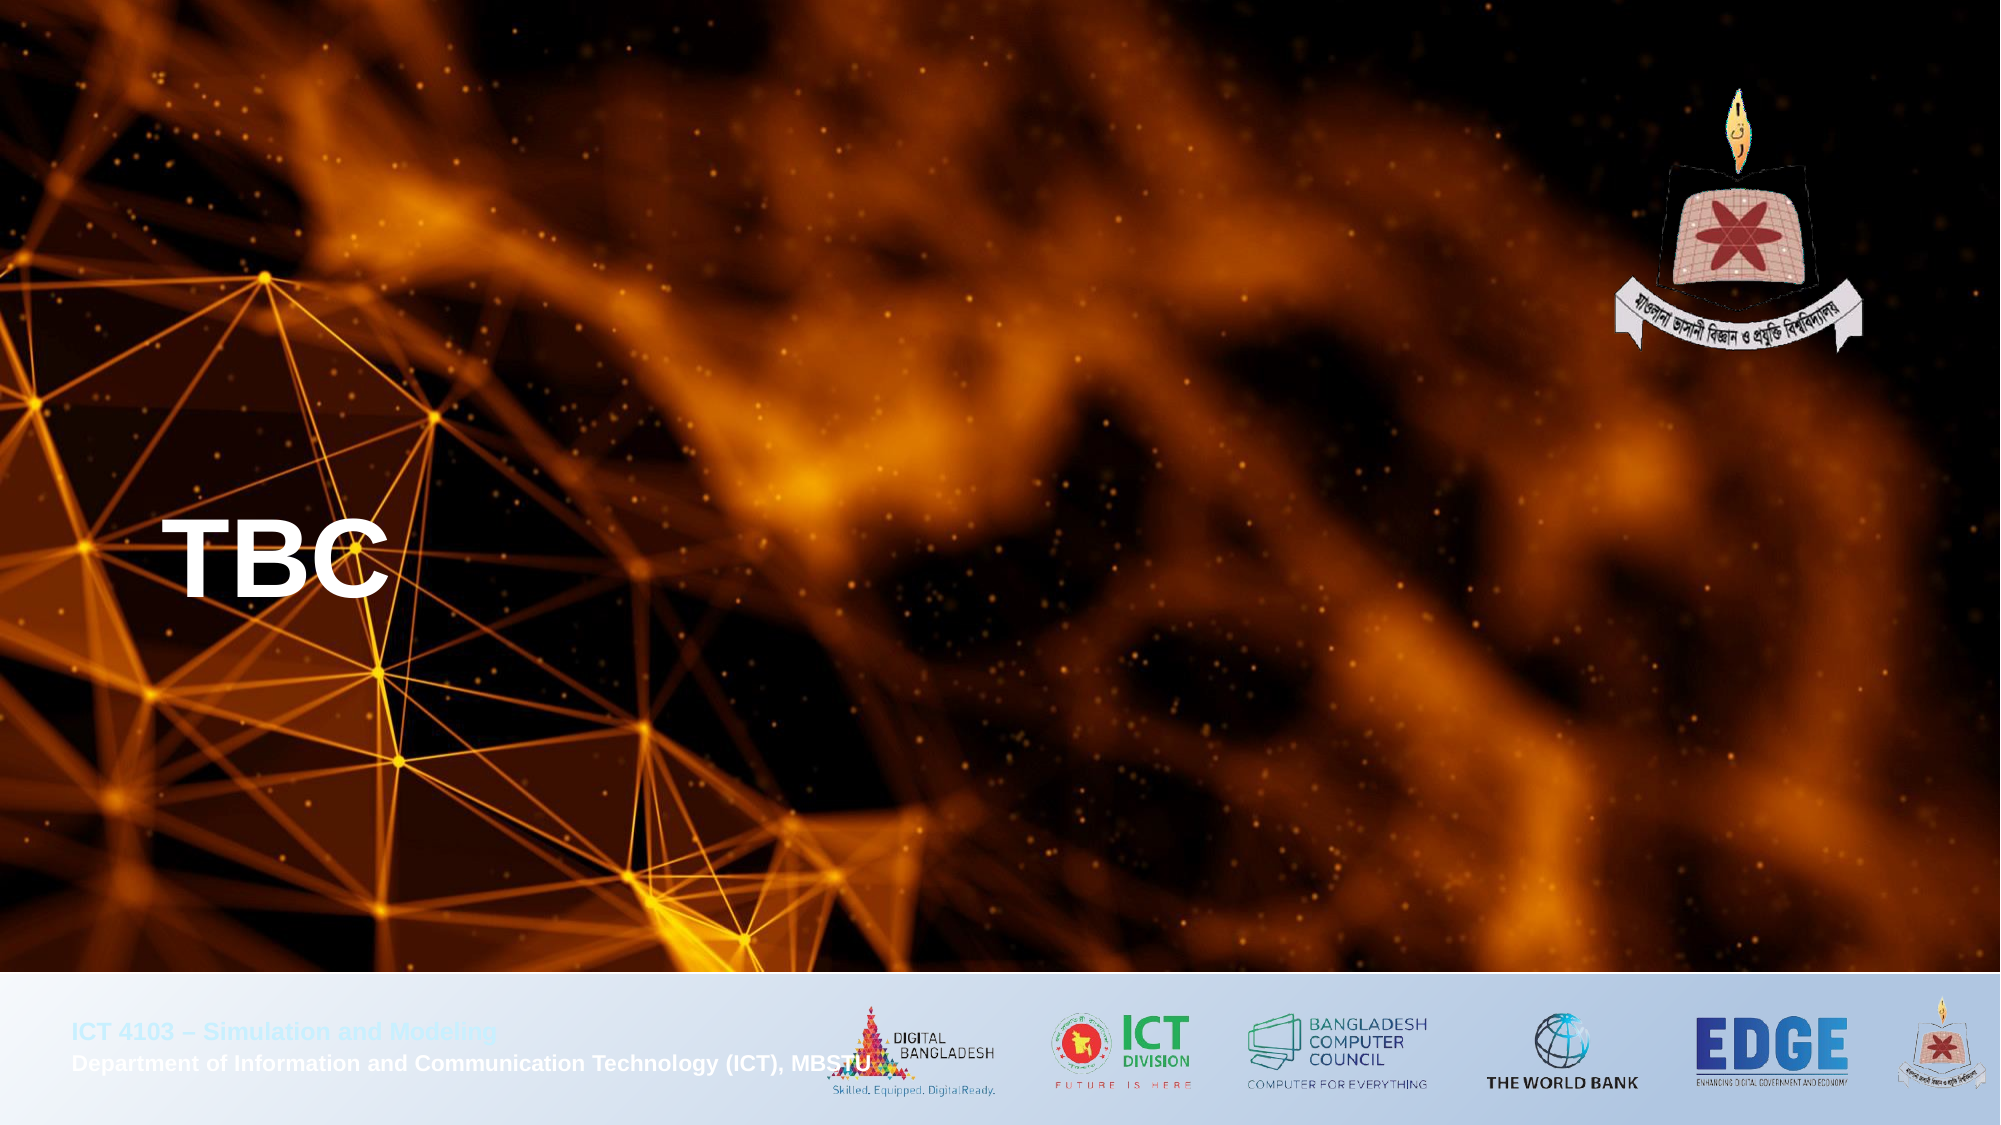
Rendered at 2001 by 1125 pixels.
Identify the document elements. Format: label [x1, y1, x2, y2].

text_box [0, 0, 2000, 1123]
